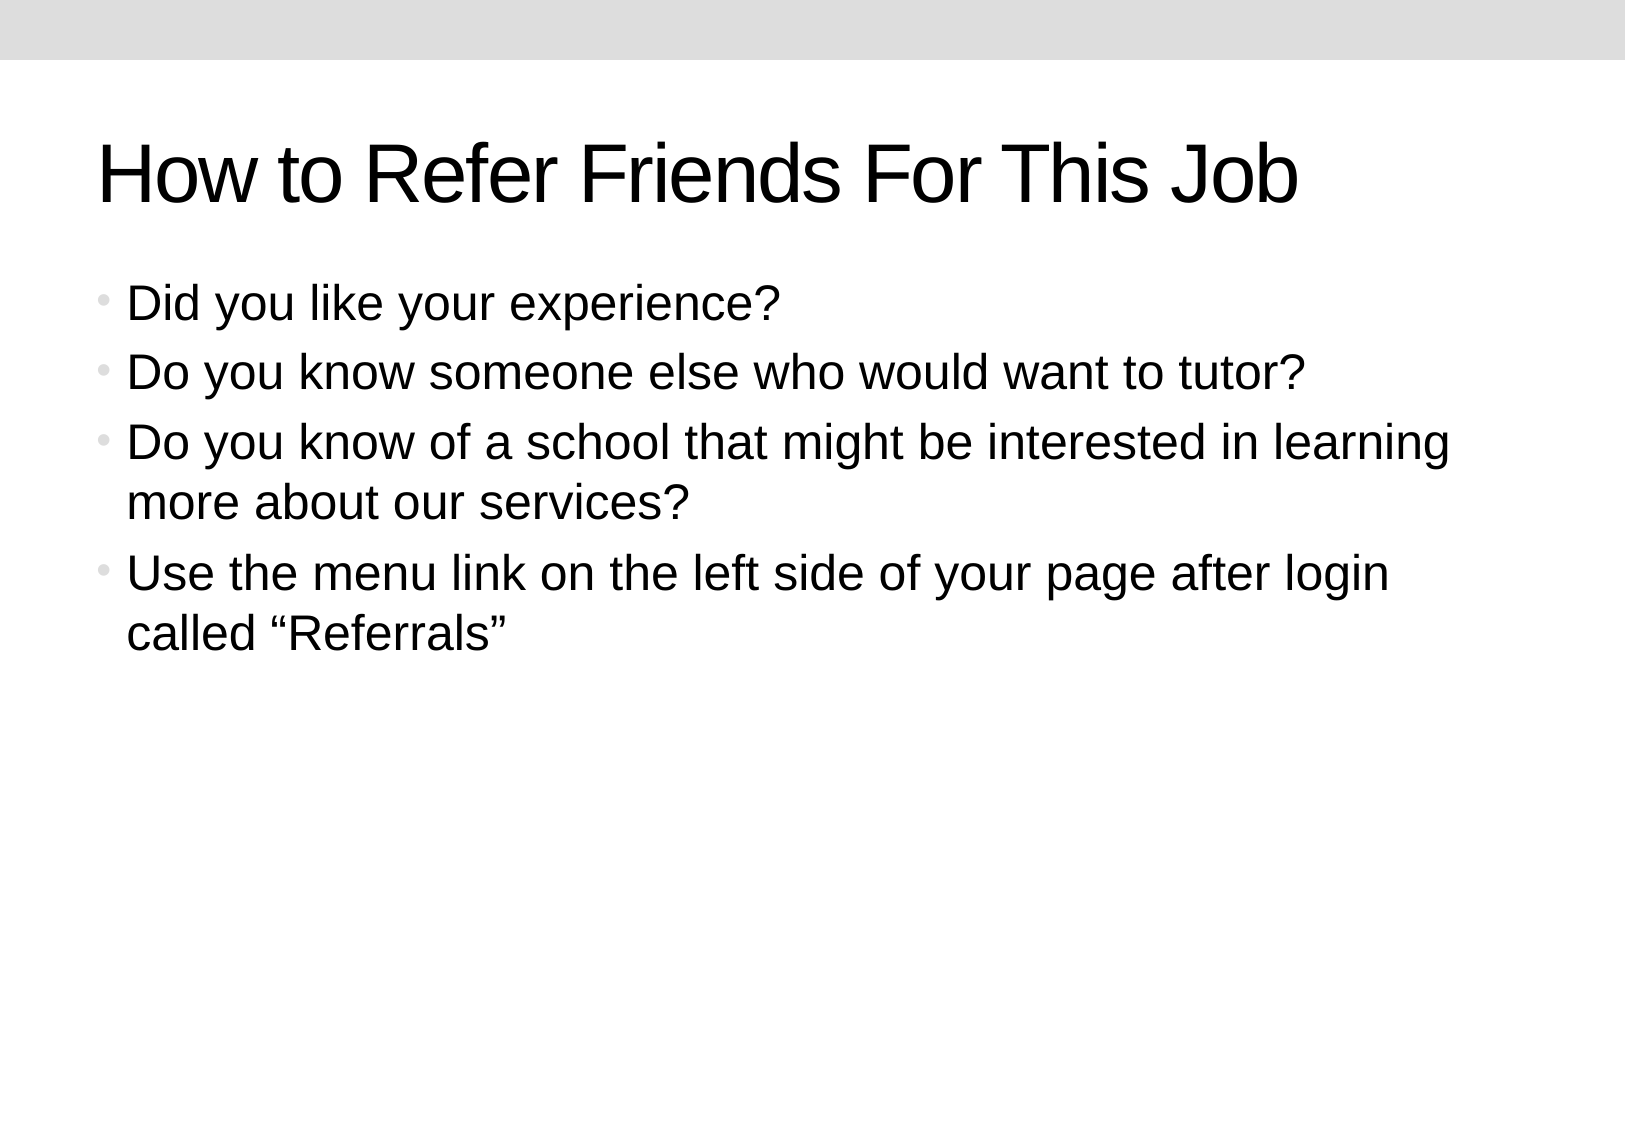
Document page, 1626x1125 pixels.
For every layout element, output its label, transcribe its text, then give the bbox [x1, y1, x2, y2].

list Did you like your experience? Do you know someone else who would want to tutor? Do you know of a school that might be interested in learning more about our services? Use the menu link on the left side of your page after login called “Referrals” [81, 262, 1544, 1063]
title How to Refer Friends For This Job [81, 87, 1544, 250]
